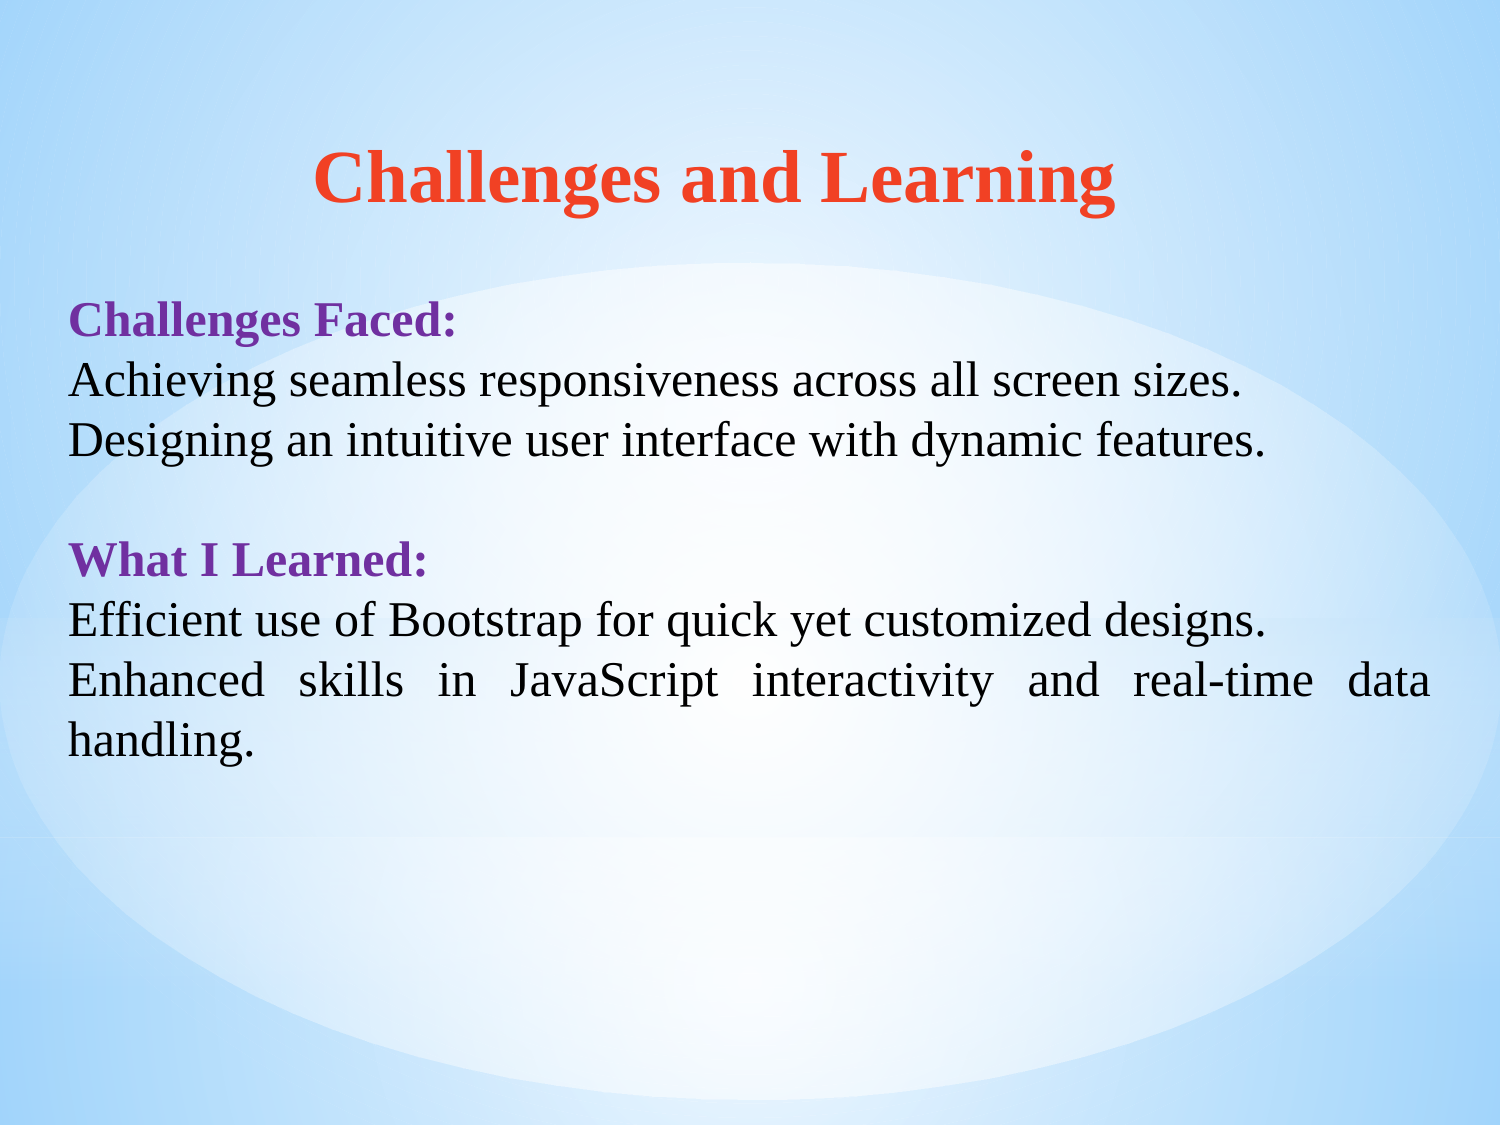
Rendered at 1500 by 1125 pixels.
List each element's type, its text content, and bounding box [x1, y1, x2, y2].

list Challenges and Learning [187, 120, 1235, 268]
text_box Challenges Faced: Achieving seamless responsiveness across all screen sizes. Designing an intuitive user interface with dynamic features. What I Learned: Efficient use of Bootstrap for quick yet customized designs. Enhanced skills in JavaScript interactivity and real-time data handling. [53, 278, 1447, 774]
